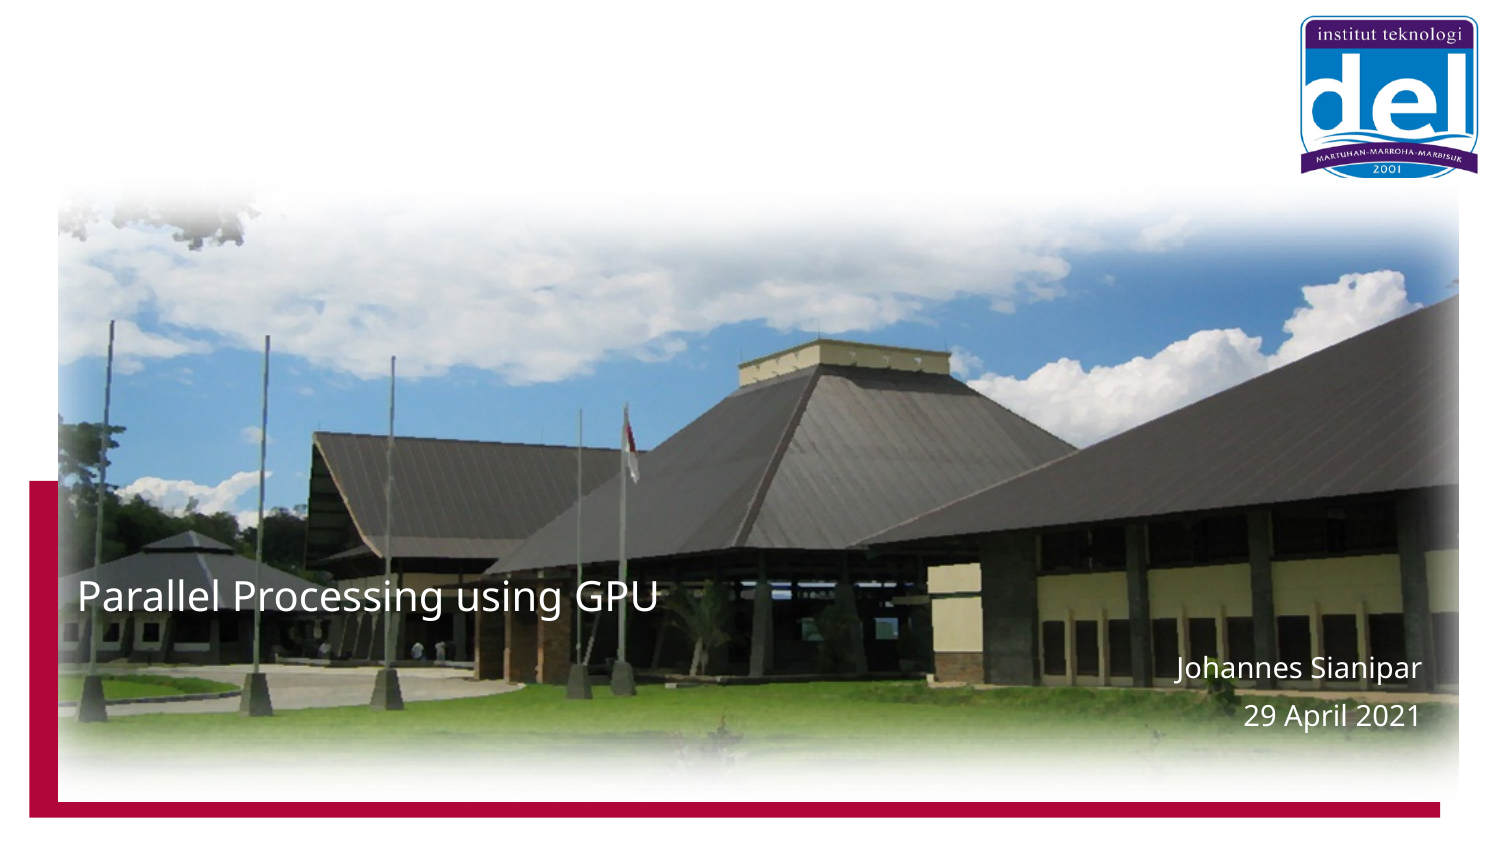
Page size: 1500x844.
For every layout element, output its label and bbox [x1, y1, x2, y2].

picture [58, 13, 1483, 802]
